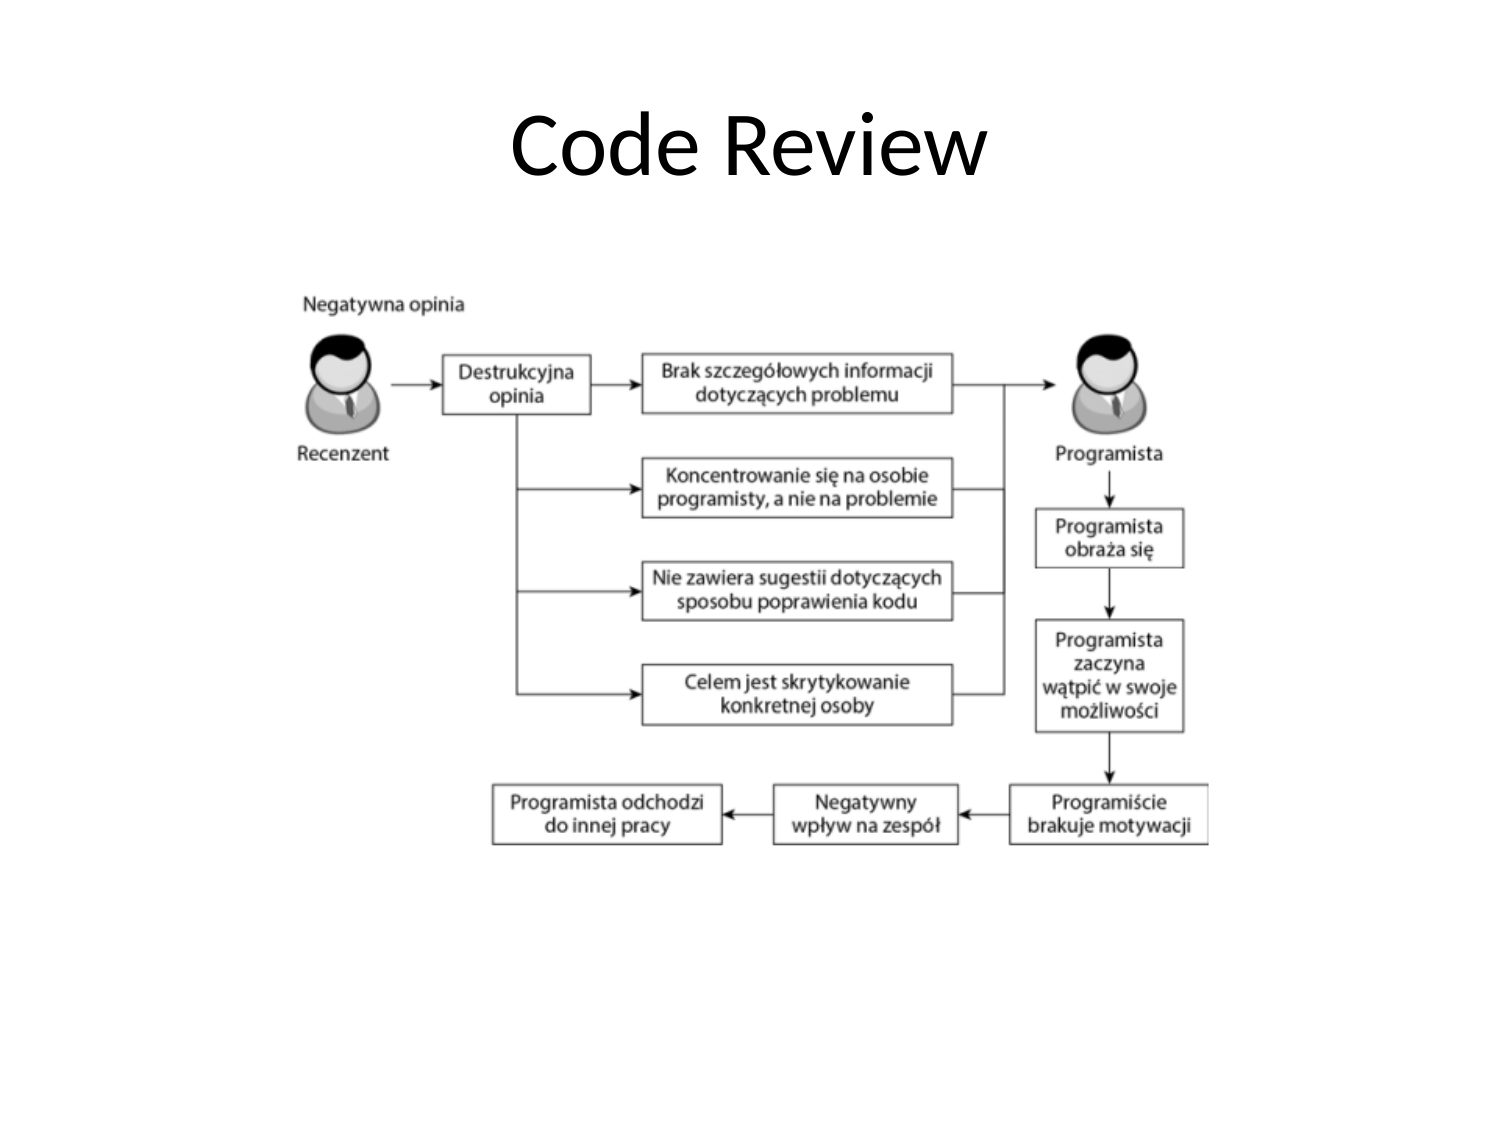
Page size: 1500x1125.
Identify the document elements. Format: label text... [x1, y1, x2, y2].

picture [182, 266, 1287, 858]
title Code Review [75, 45, 1425, 233]
